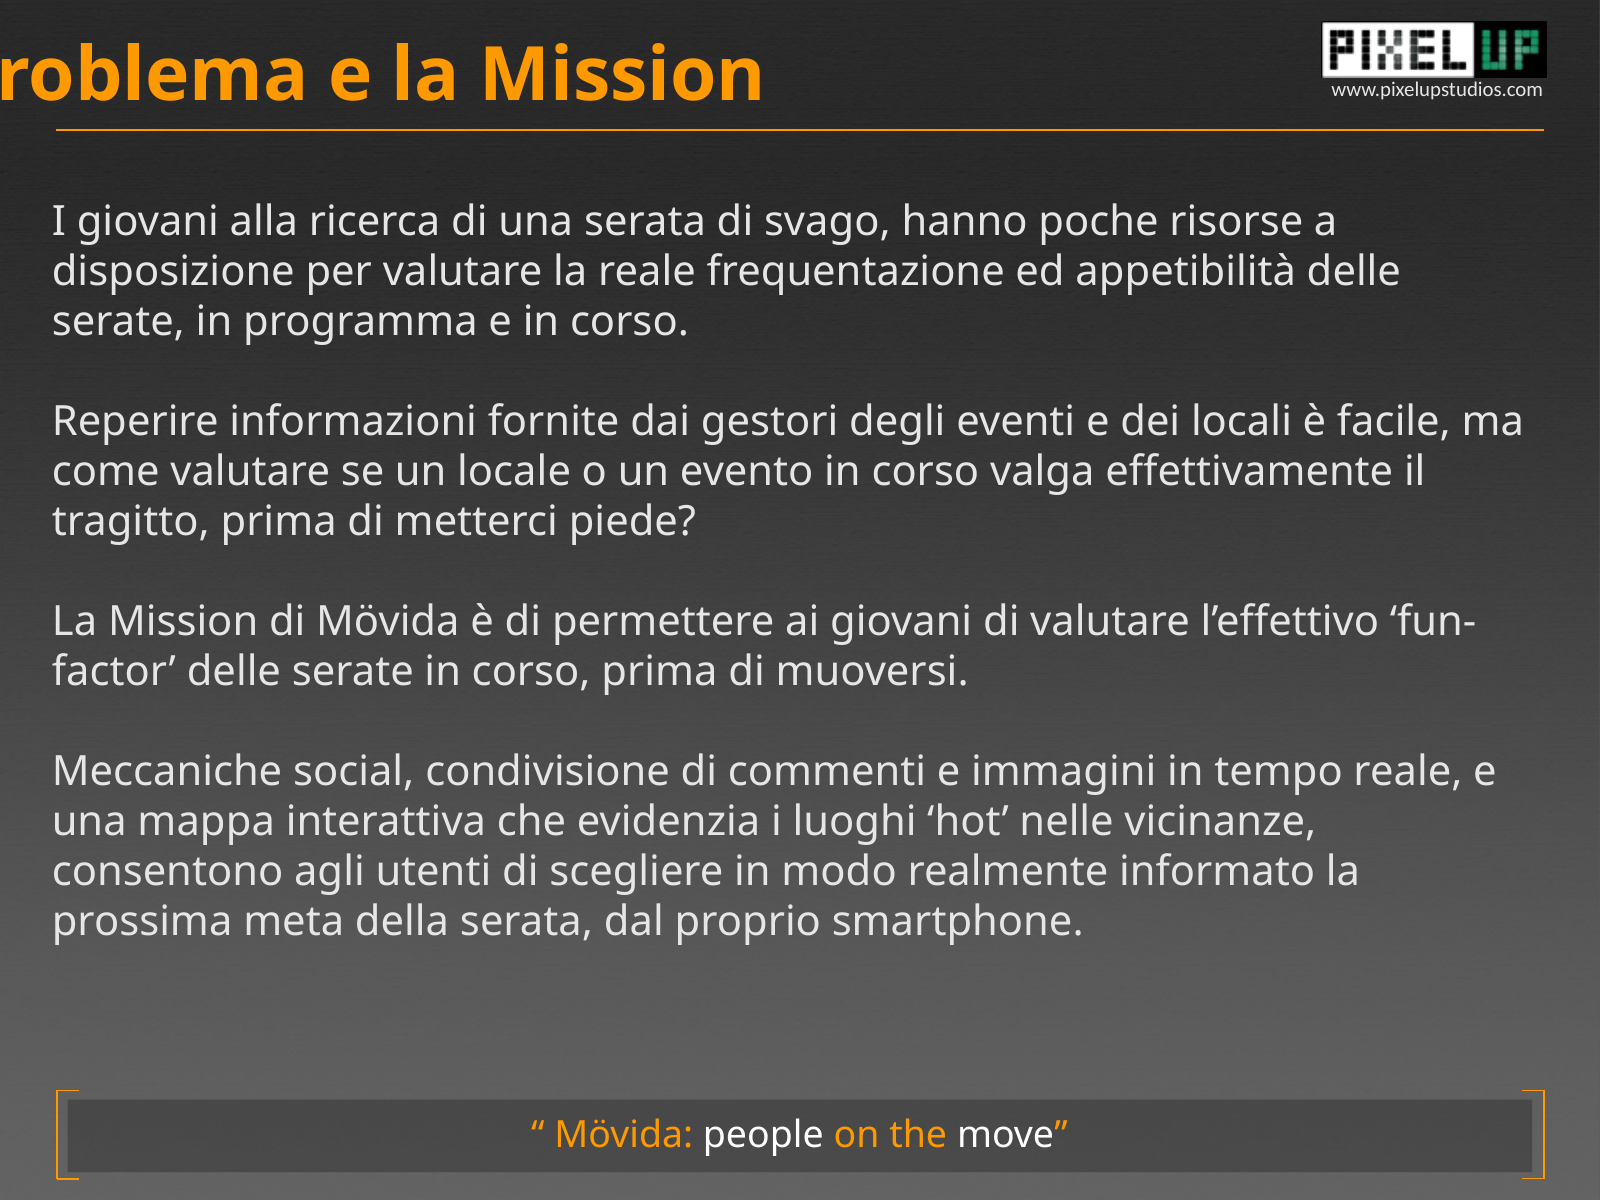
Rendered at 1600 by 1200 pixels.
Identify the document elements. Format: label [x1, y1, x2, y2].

text_box [1313, 20, 1561, 110]
text_box [56, 1090, 1545, 1180]
picture [0, 0, 1600, 1200]
